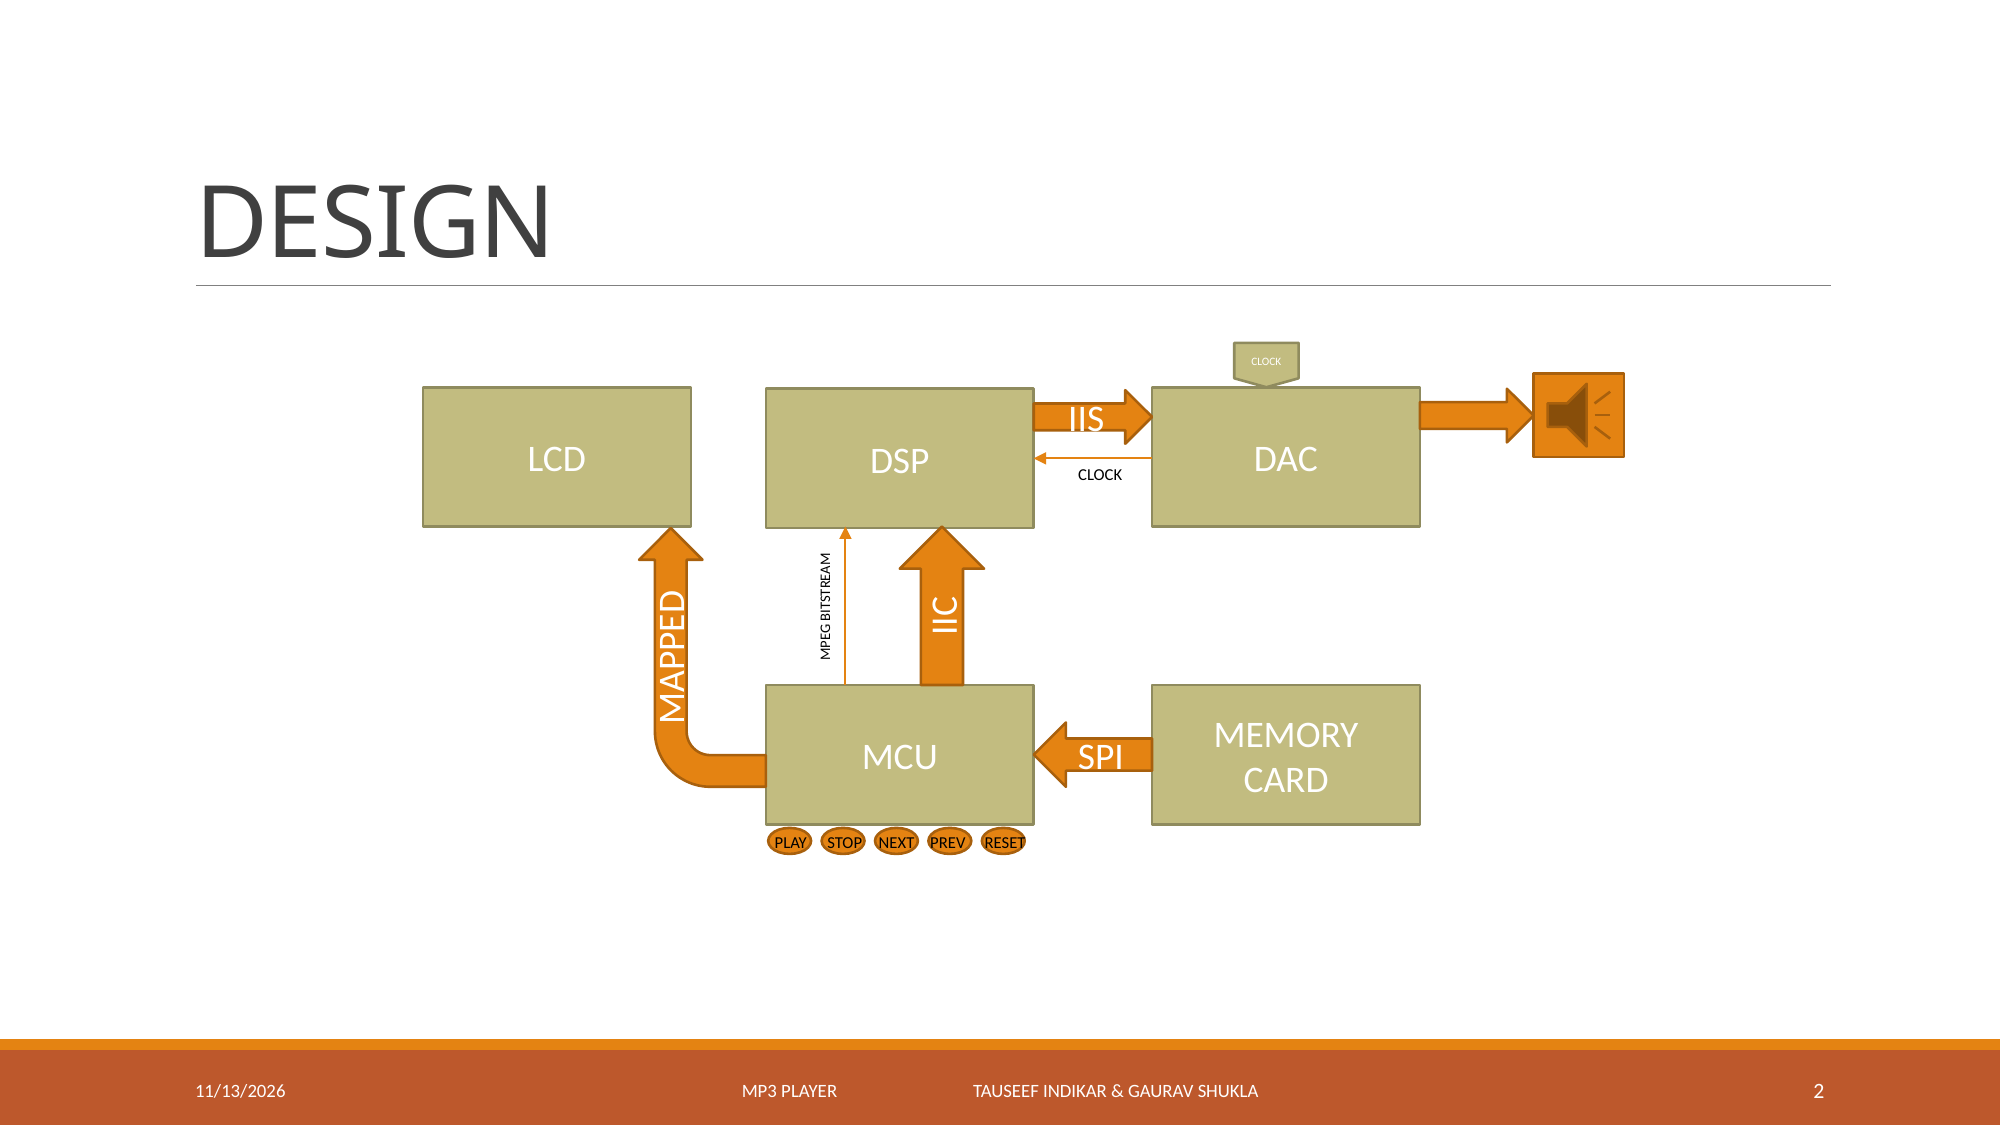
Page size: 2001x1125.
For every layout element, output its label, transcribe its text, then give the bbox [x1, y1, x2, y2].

text_box IIS [1032, 388, 1153, 445]
text_box MEMORY CARD [1151, 684, 1421, 826]
text_box MCU [765, 684, 1035, 824]
text_box MPEG BITSTREAM [807, 537, 842, 676]
text_box DSP [765, 387, 1035, 529]
text_box [1532, 372, 1625, 458]
slide_number 2 [1624, 1059, 1840, 1120]
text_box STOP [812, 824, 863, 860]
text_box LCD [422, 386, 692, 528]
text_box NEXT [863, 824, 915, 860]
text_box PREV [915, 824, 969, 860]
text_box DAC [1151, 386, 1421, 528]
text_box IIC [898, 525, 986, 687]
text_box CLOCK [1232, 341, 1300, 389]
text_box [1418, 387, 1532, 444]
footer MP3 PLAYER TAUSEEF INDIKAR & GAURAV SHUKLA [604, 1059, 1396, 1120]
title DESIGN [180, 47, 1830, 285]
text_box PLAY [759, 824, 812, 860]
text_box RESET [969, 824, 1048, 860]
text_box SPI [1032, 721, 1154, 788]
text_box CLOCK [1063, 456, 1168, 491]
text_box MAPPED [637, 527, 768, 789]
text_box MPEG BITSTREAM [854, 537, 858, 676]
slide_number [180, 1059, 586, 1120]
